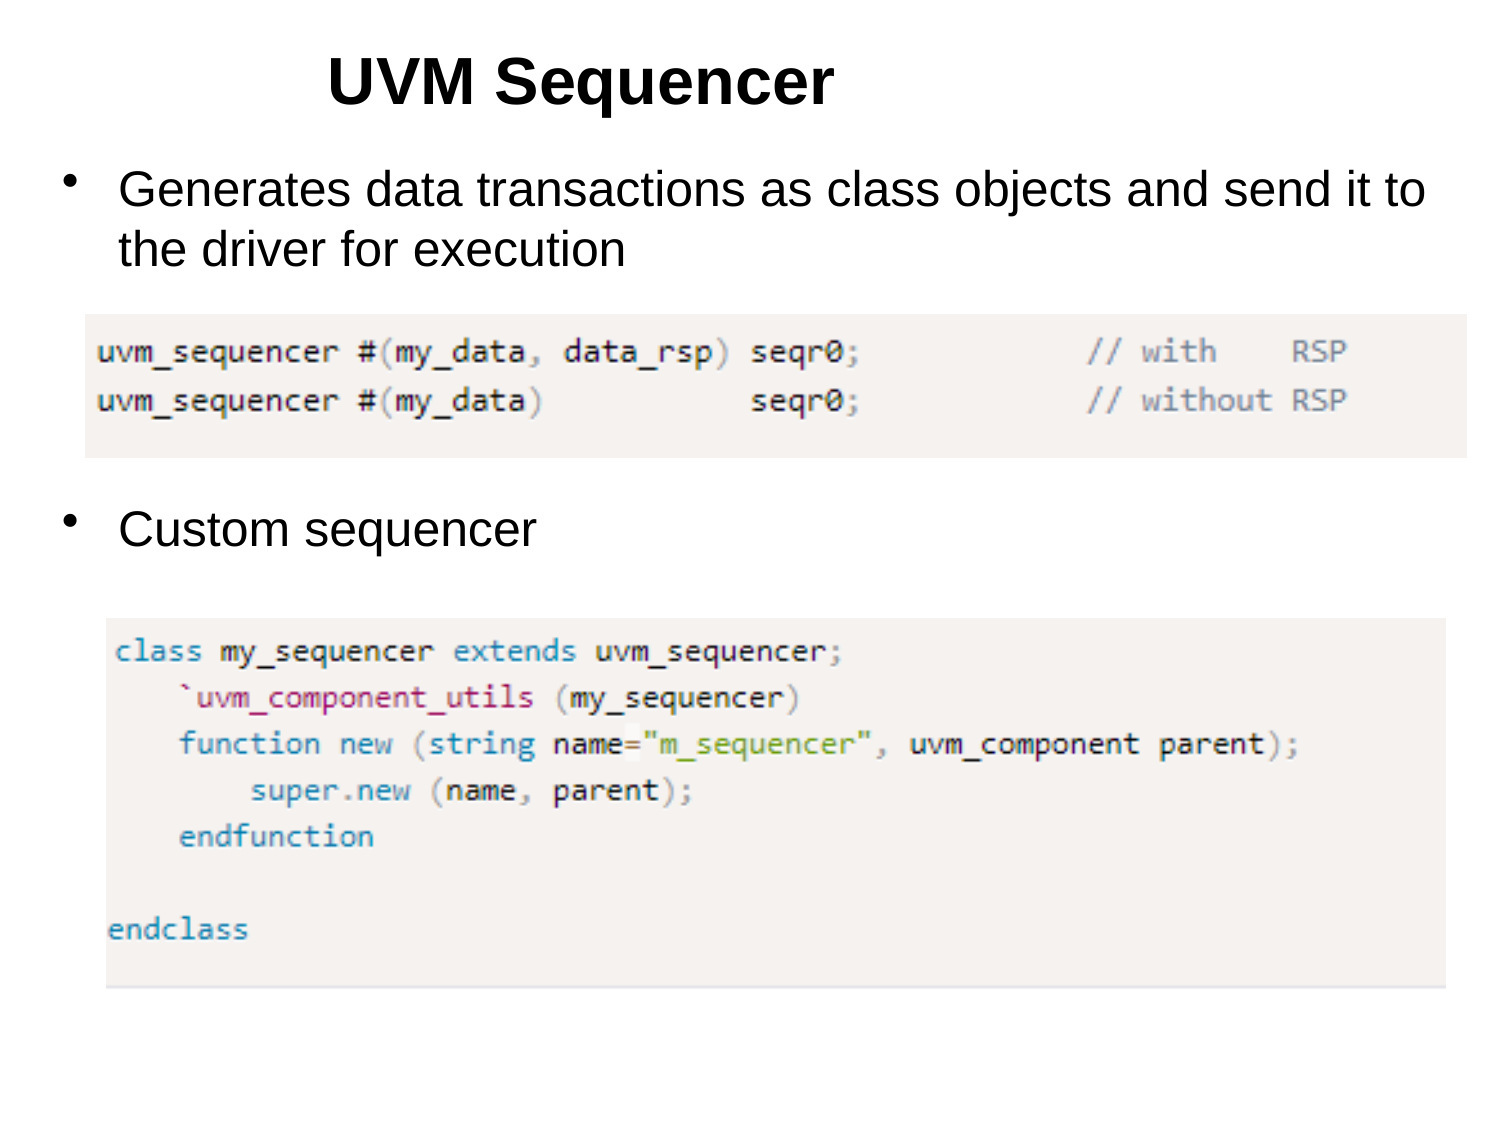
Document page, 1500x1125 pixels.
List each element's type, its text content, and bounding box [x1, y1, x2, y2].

picture [84, 314, 1467, 458]
title UVM Sequencer [312, 18, 1471, 138]
list Generates data transactions as class objects and send it to the driver for execution Custom sequencer [46, 148, 1471, 1107]
picture [105, 617, 1446, 1002]
